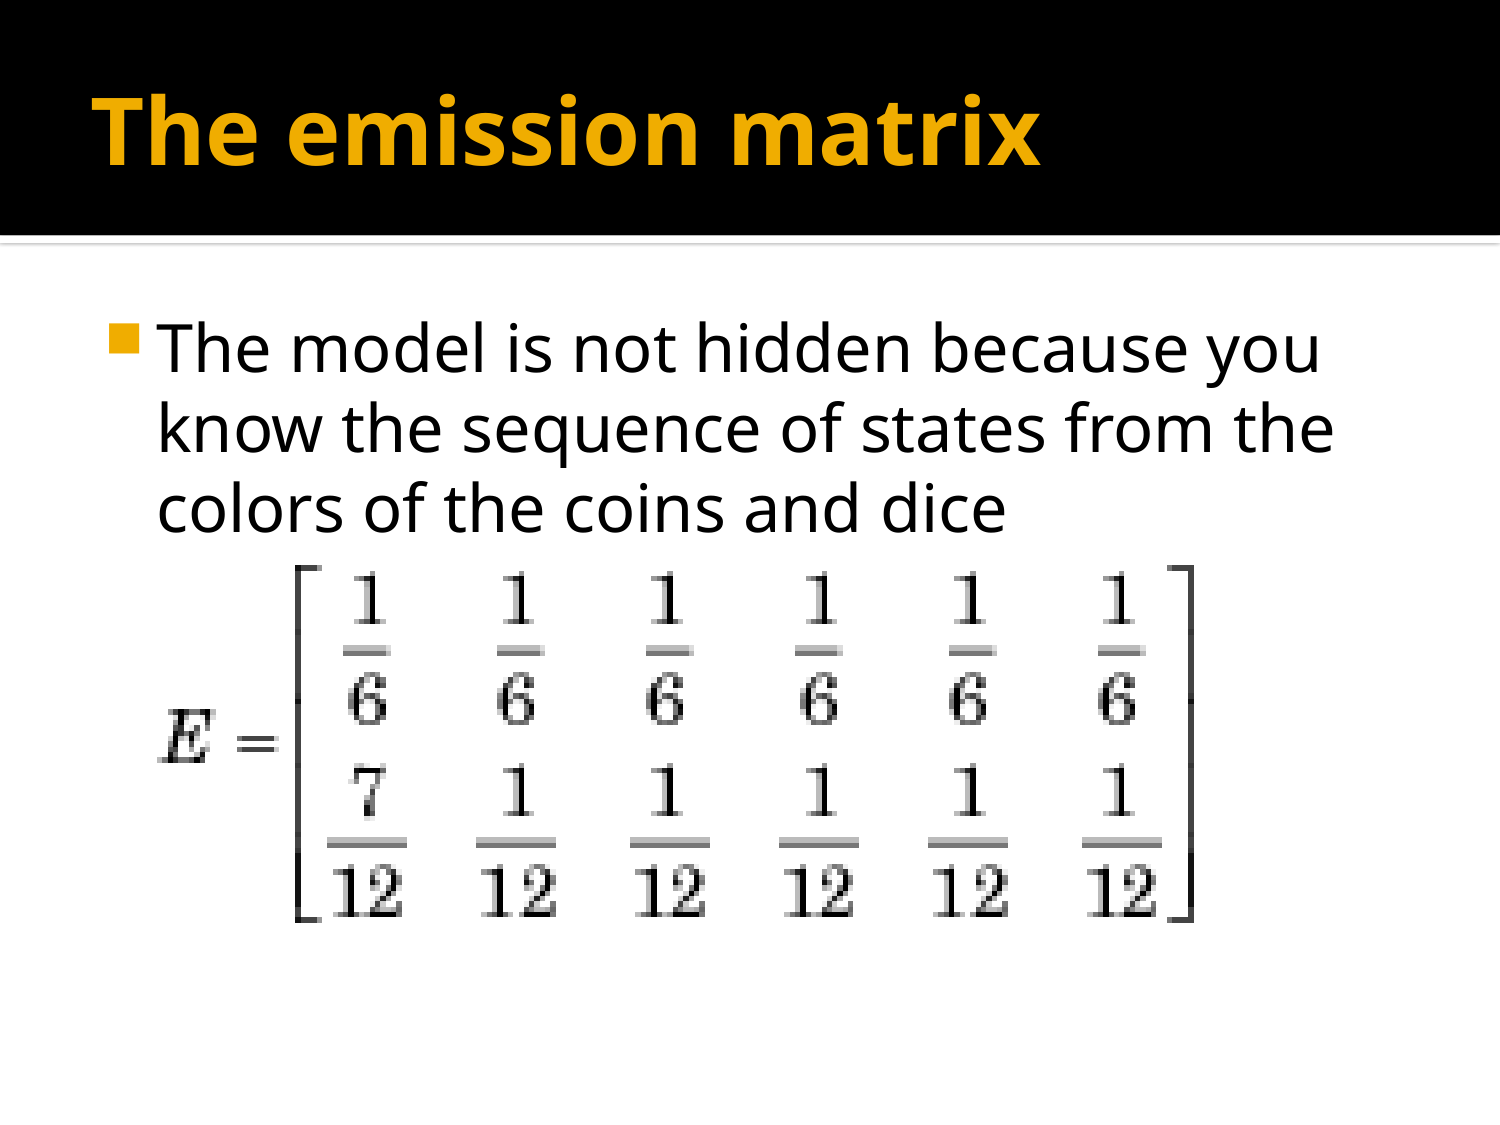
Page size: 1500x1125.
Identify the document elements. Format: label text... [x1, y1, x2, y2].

picture [147, 550, 1210, 939]
list The model is not hidden because you know the sequence of states from the colors of the coins and dice [75, 291, 1425, 1050]
title The emission matrix [75, 25, 1425, 231]
